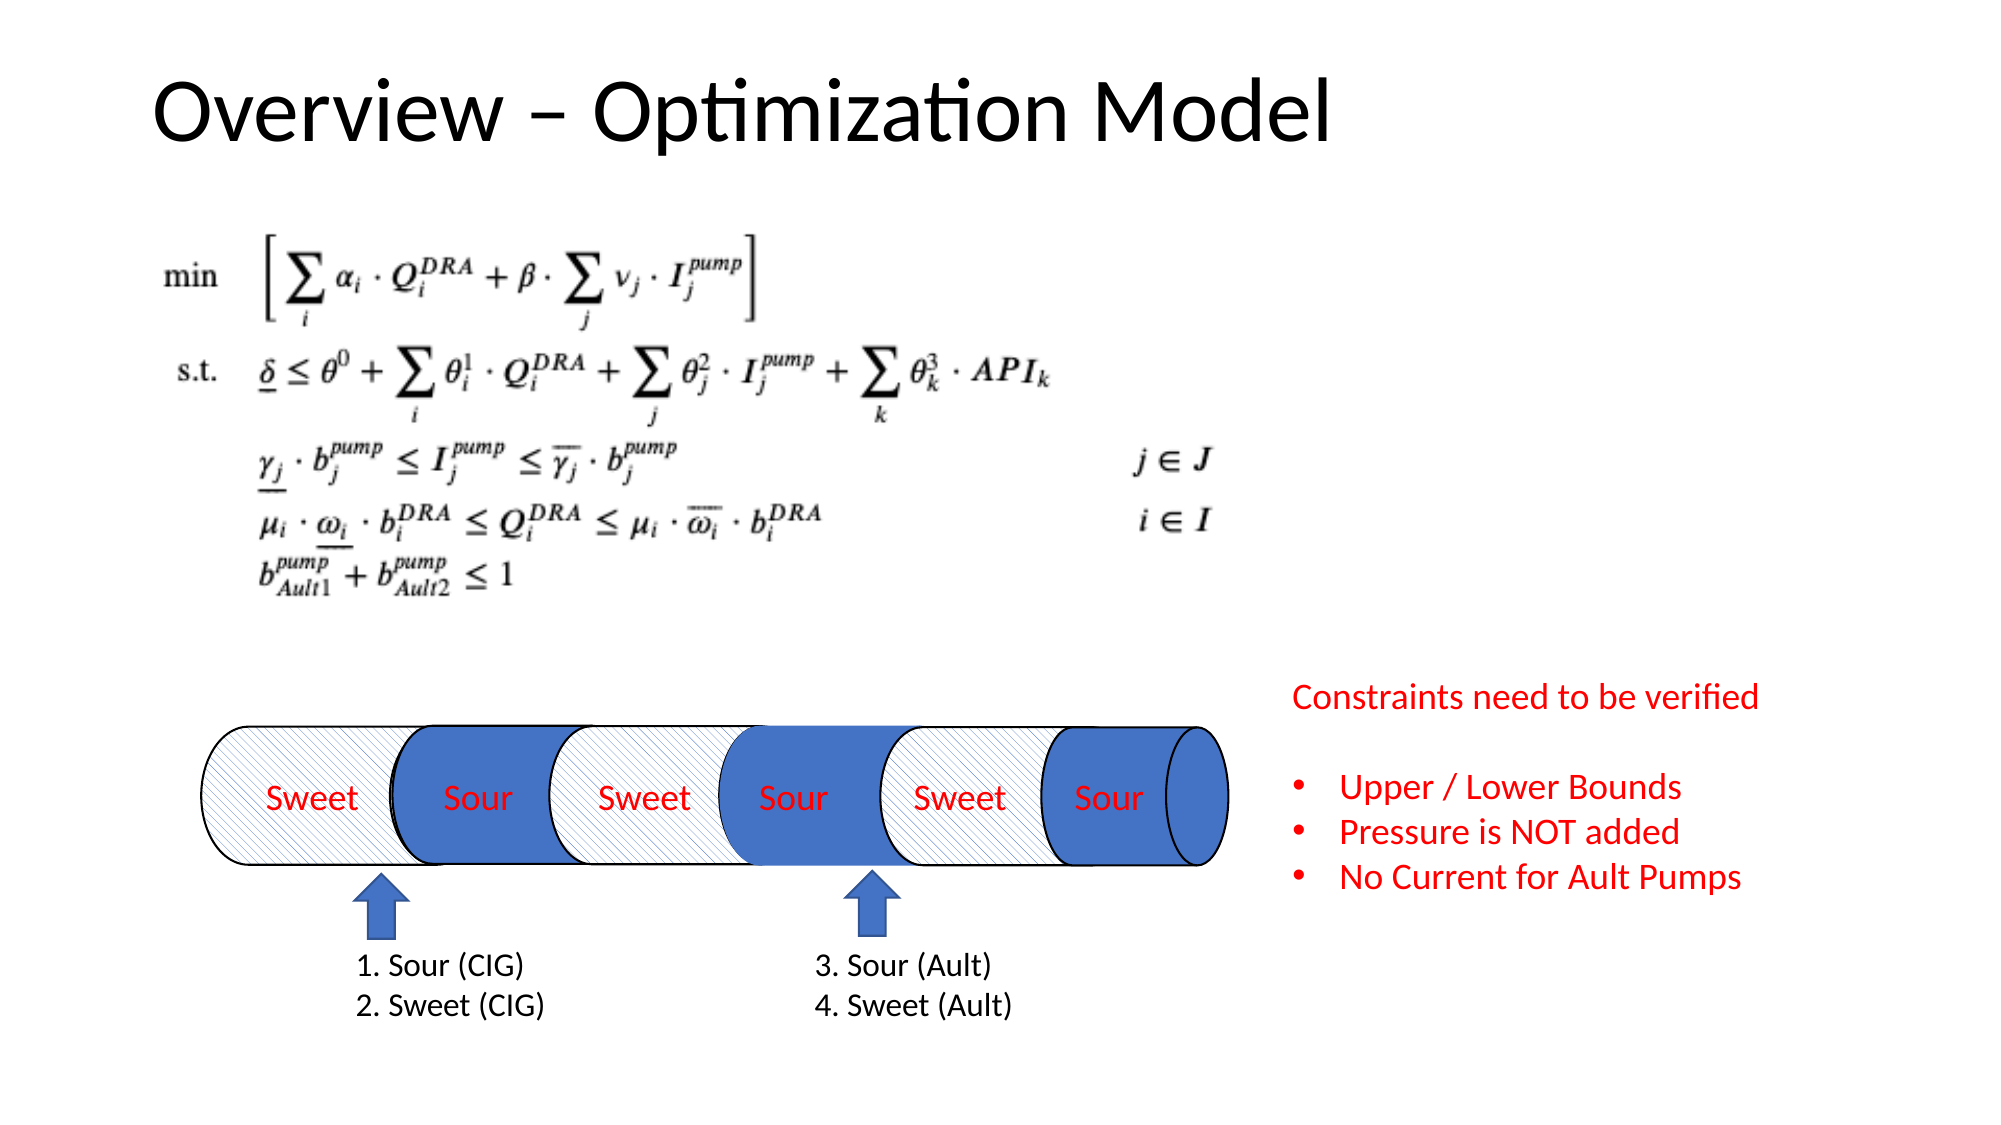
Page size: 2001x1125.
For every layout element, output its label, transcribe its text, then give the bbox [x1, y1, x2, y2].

text_box [395, 826, 583, 865]
text_box [883, 826, 1069, 867]
text_box 1. Sour (CIG) 2. Sweet (CIG) [340, 935, 561, 1031]
text_box [395, 724, 596, 765]
text_box Sweet Sour Sweet Sour Sweet Sour [251, 765, 1161, 826]
text_box [723, 725, 925, 765]
text_box [1043, 726, 1230, 867]
text_box [883, 726, 1067, 765]
title Overview – Optimization Model [137, 39, 1863, 185]
text_box [200, 725, 445, 866]
text_box [351, 872, 411, 940]
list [137, 214, 1257, 636]
text_box [552, 826, 754, 866]
text_box [552, 725, 756, 765]
text_box [723, 826, 914, 866]
text_box [842, 869, 902, 937]
text_box 3. Sour (Ault) 4. Sweet (Ault) [799, 935, 1029, 1031]
text_box Constraints need to be verified Upper / Lower Bounds Pressure is NOT added No Current for Ault Pumps [1277, 664, 1924, 905]
